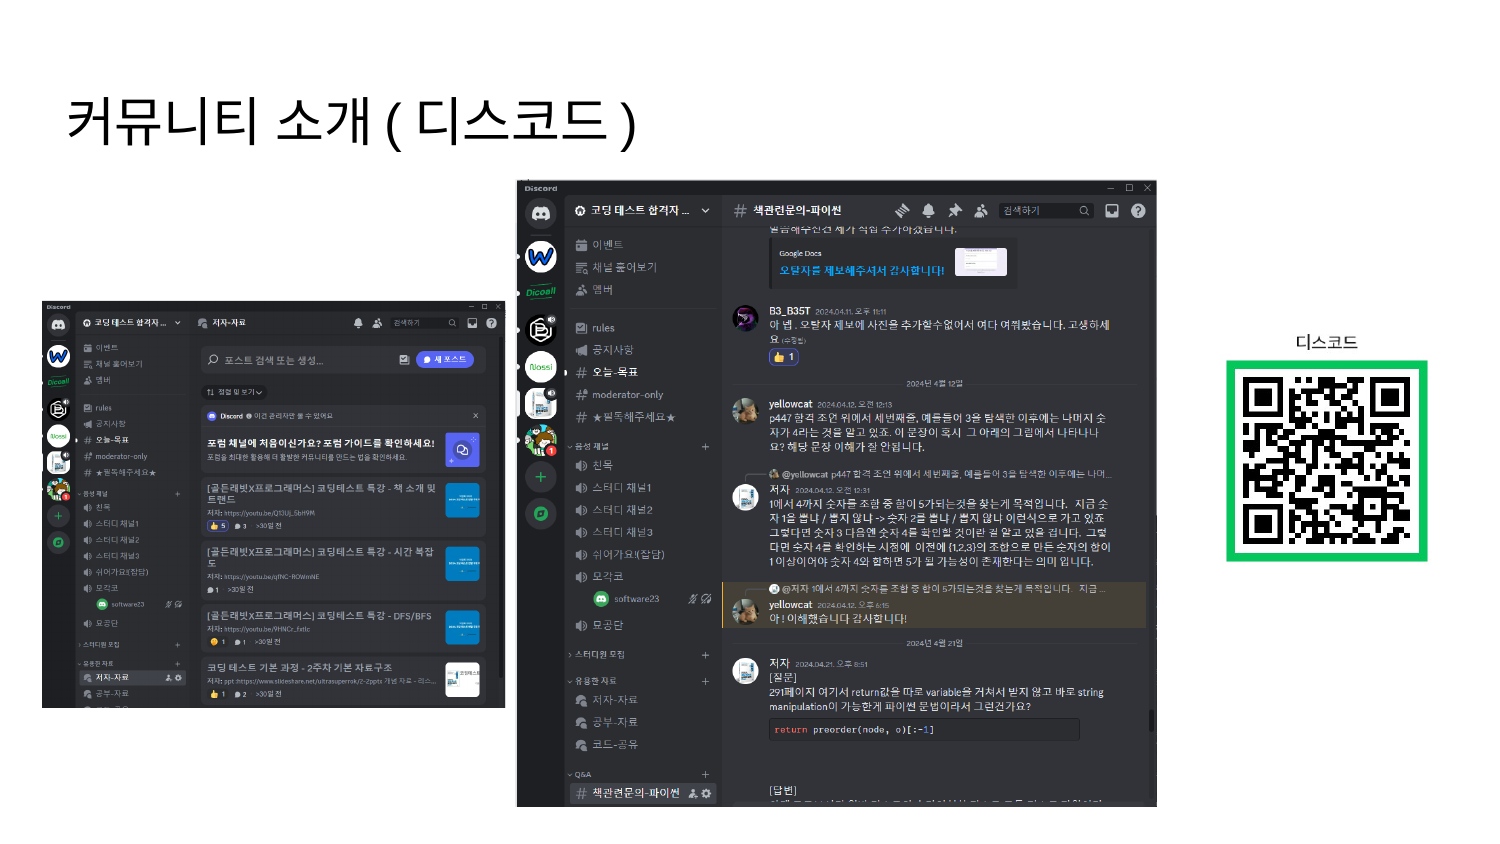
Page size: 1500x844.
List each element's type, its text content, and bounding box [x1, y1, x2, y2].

picture [515, 179, 1157, 807]
title 커뮤니티 소개(디스코드) [51, 72, 1449, 167]
picture [42, 300, 506, 709]
picture [1180, 314, 1475, 609]
